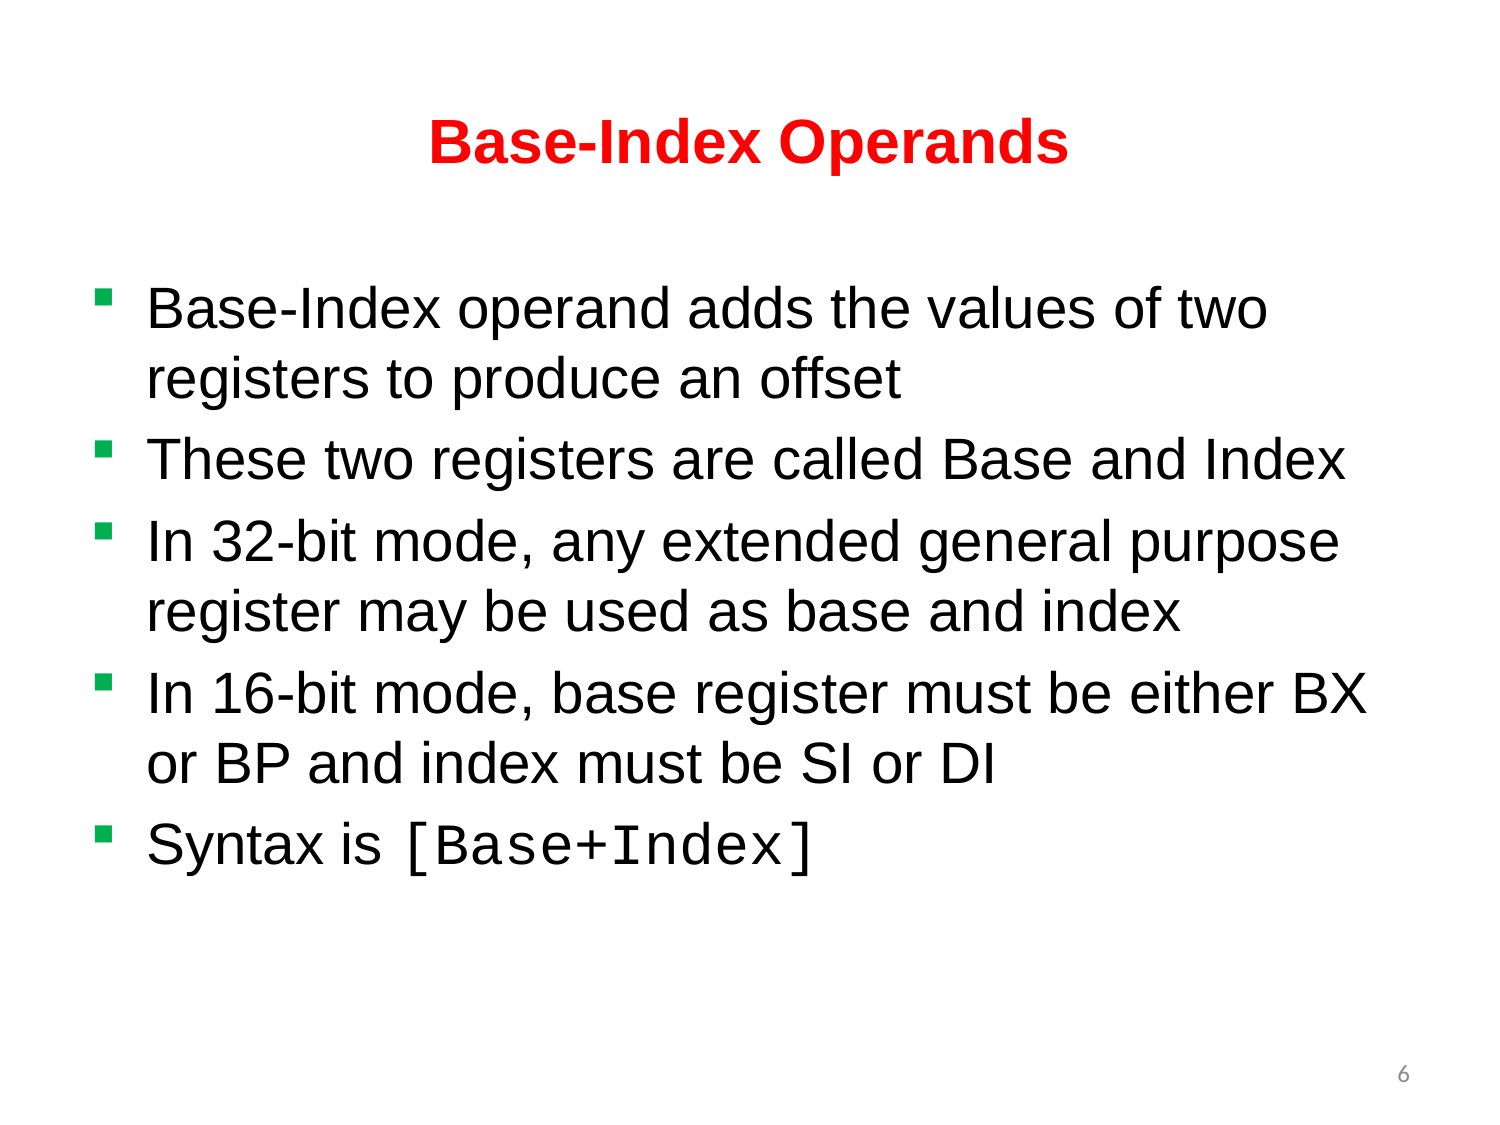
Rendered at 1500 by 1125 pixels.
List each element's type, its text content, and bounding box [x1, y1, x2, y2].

title Base-Index Operands [75, 45, 1425, 233]
slide_number 6 [1074, 1042, 1425, 1103]
list Base-Index operand adds the values of two registers to produce an offset These two registers are called Base and Index In 32-bit mode, any extended general purpose register may be used as base and index In 16-bit mode, base register must be either BX or BP and index must be SI or DI Syntax is [Base+Index] [75, 262, 1425, 1005]
